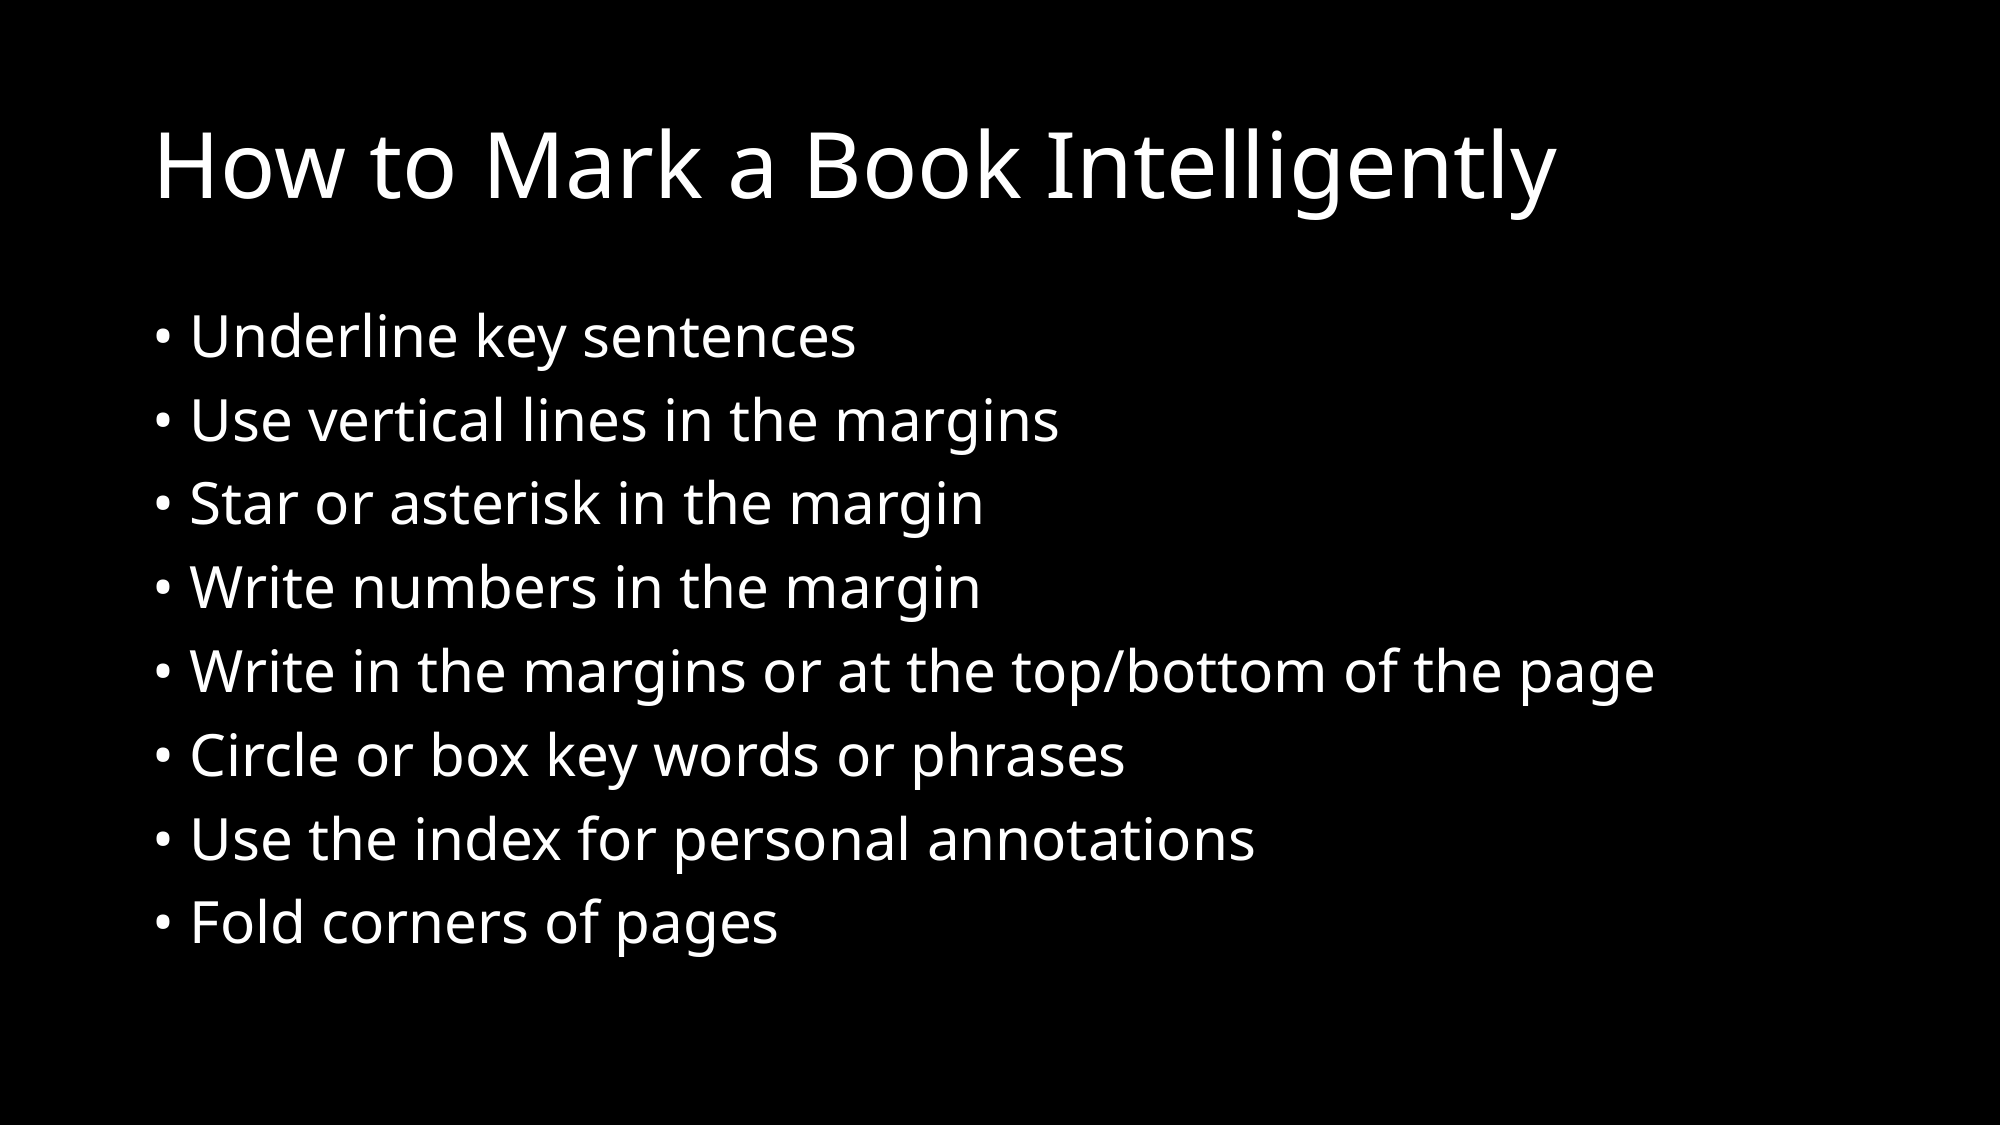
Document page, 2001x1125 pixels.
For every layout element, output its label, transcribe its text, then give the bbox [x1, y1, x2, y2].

title How to Mark a Book Intelligently [137, 59, 1863, 278]
list • Underline key sentences • Use vertical lines in the margins • Star or asterisk in the margin • Write numbers in the margin • Write in the margins or at the top/bottom of the page • Circle or box key words or phrases • Use the index for personal annotations • Fold corners of pages [137, 299, 1863, 1014]
